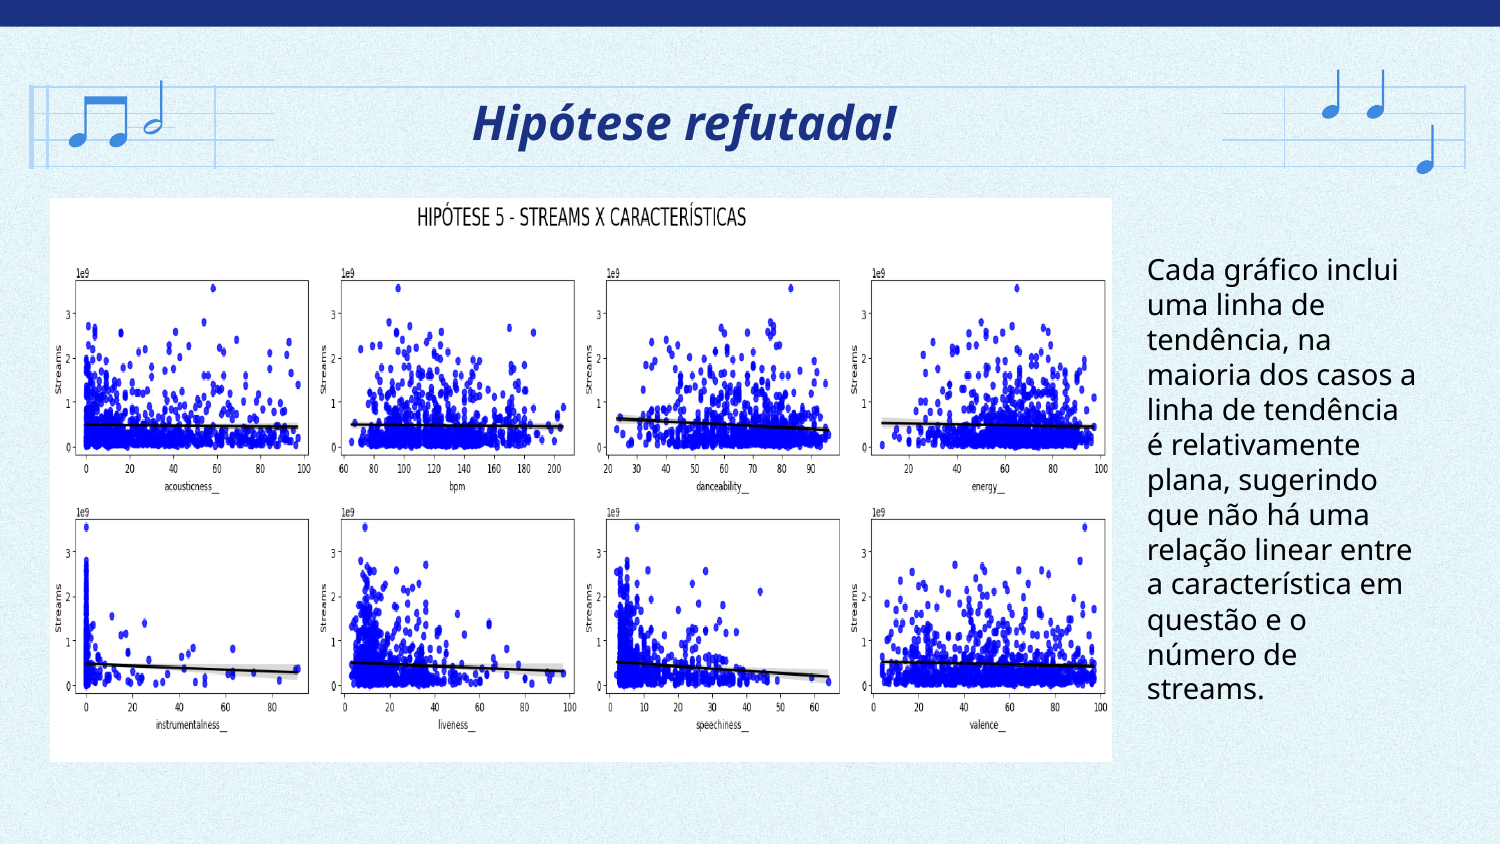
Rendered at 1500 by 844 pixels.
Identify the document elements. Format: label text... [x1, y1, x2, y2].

text_box Hipótese refutada! [456, 77, 949, 165]
text_box [144, 80, 163, 126]
picture [0, 27, 1500, 844]
text_box [1416, 124, 1434, 175]
text_box Cada gráfico inclui uma linha de tendência, na maioria dos casos a linha de tendência é relativamente plana, sugerindo que não há uma relação linear entre a característica em questão e o número de streams. [1131, 236, 1434, 724]
text_box [1322, 69, 1340, 119]
text_box [1366, 69, 1385, 119]
text_box [68, 96, 128, 148]
